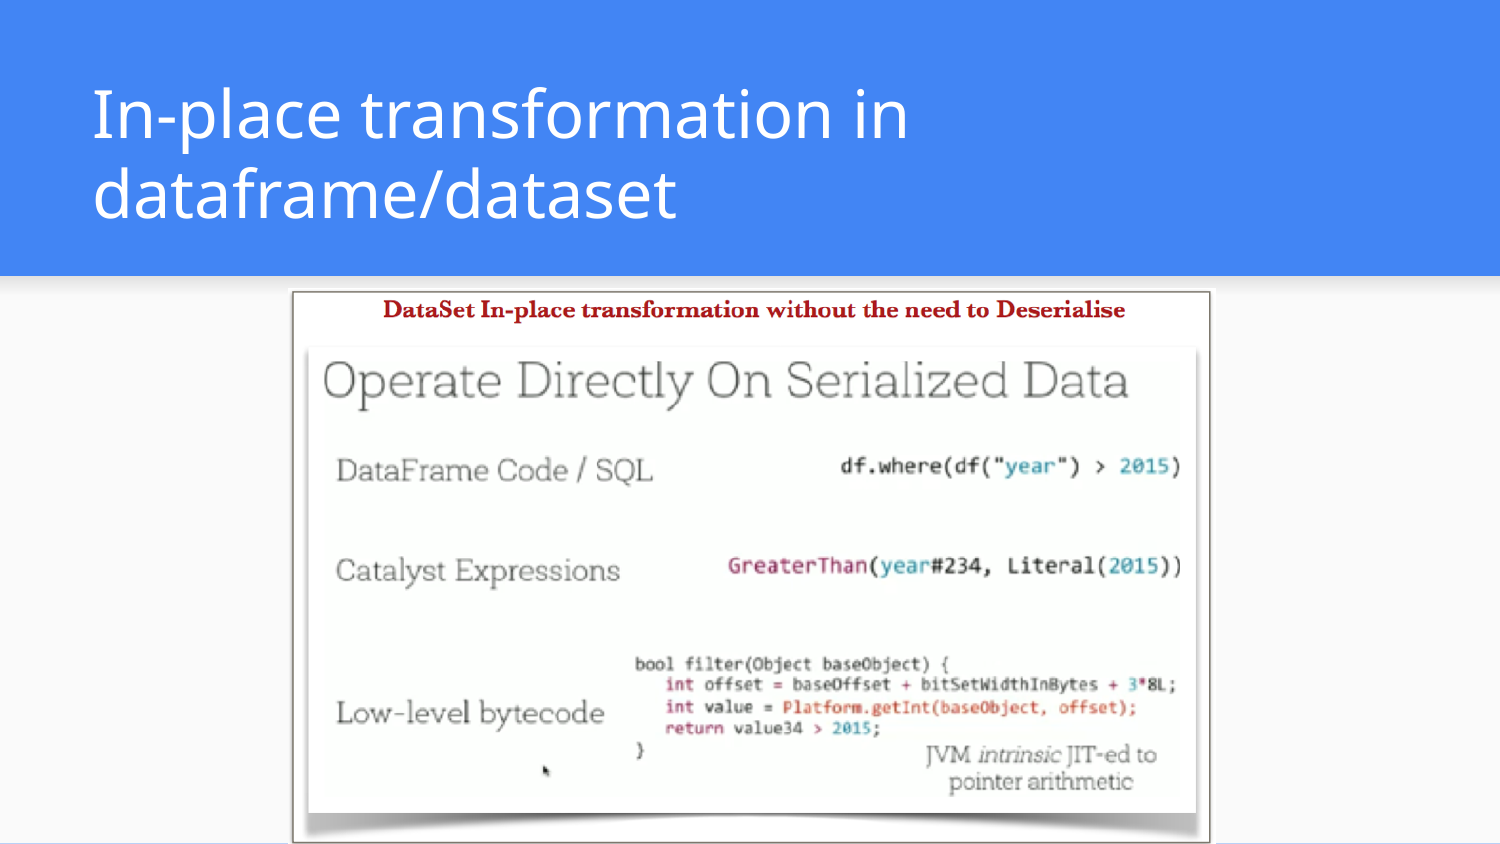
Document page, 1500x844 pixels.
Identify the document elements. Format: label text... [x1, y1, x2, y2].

picture [287, 287, 1216, 844]
title In-place transformation in dataframe/dataset [77, 121, 1427, 248]
